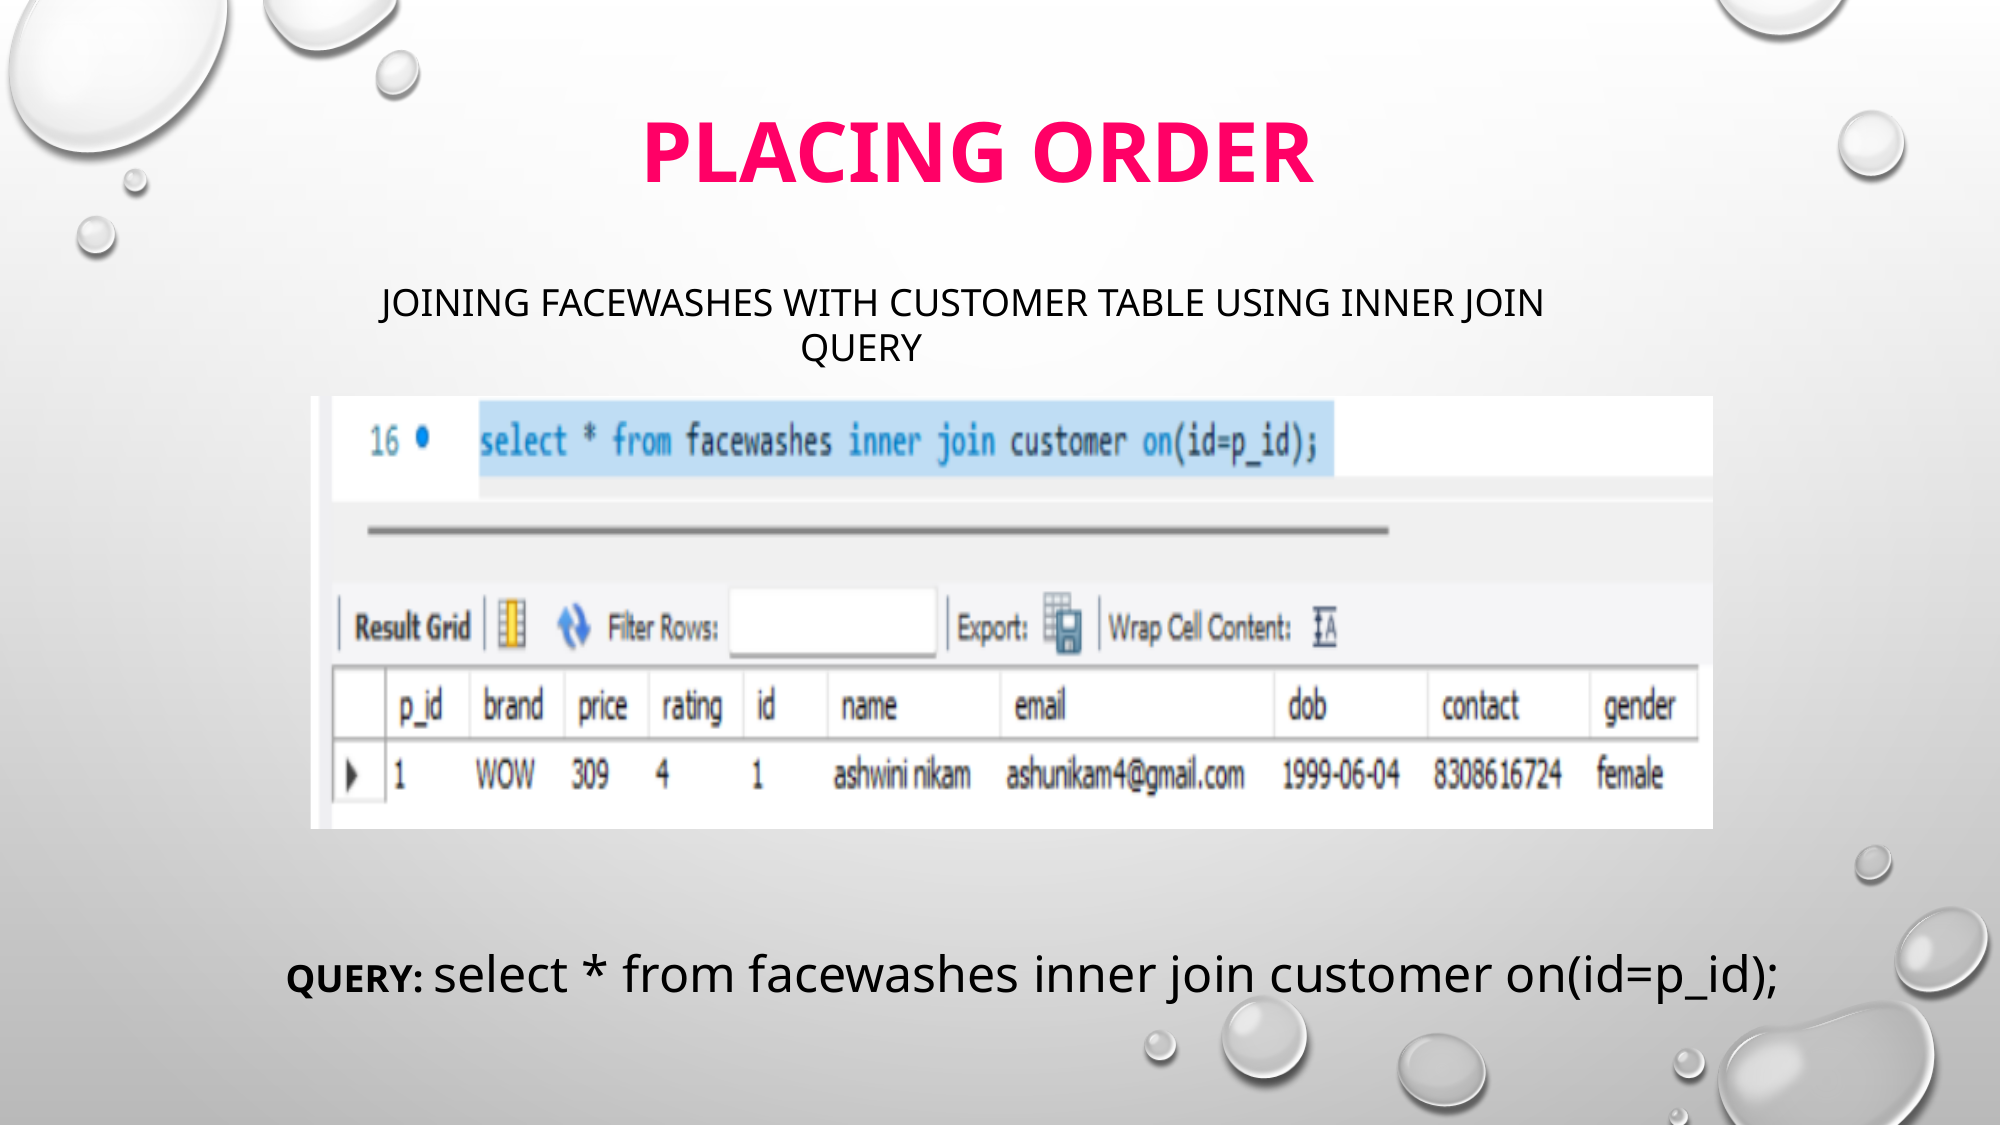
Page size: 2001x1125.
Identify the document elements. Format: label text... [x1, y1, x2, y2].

text_box PLACING ORDER [371, 91, 1432, 207]
text_box JOINING FACEWASHES WITH CUSTOMER TABLE USING INNER JOIN QUERY [137, 271, 1604, 377]
text_box QUERY: select * from facewashes inner join customer on(id=p_id); [270, 935, 1811, 1010]
picture [0, 0, 2000, 1125]
